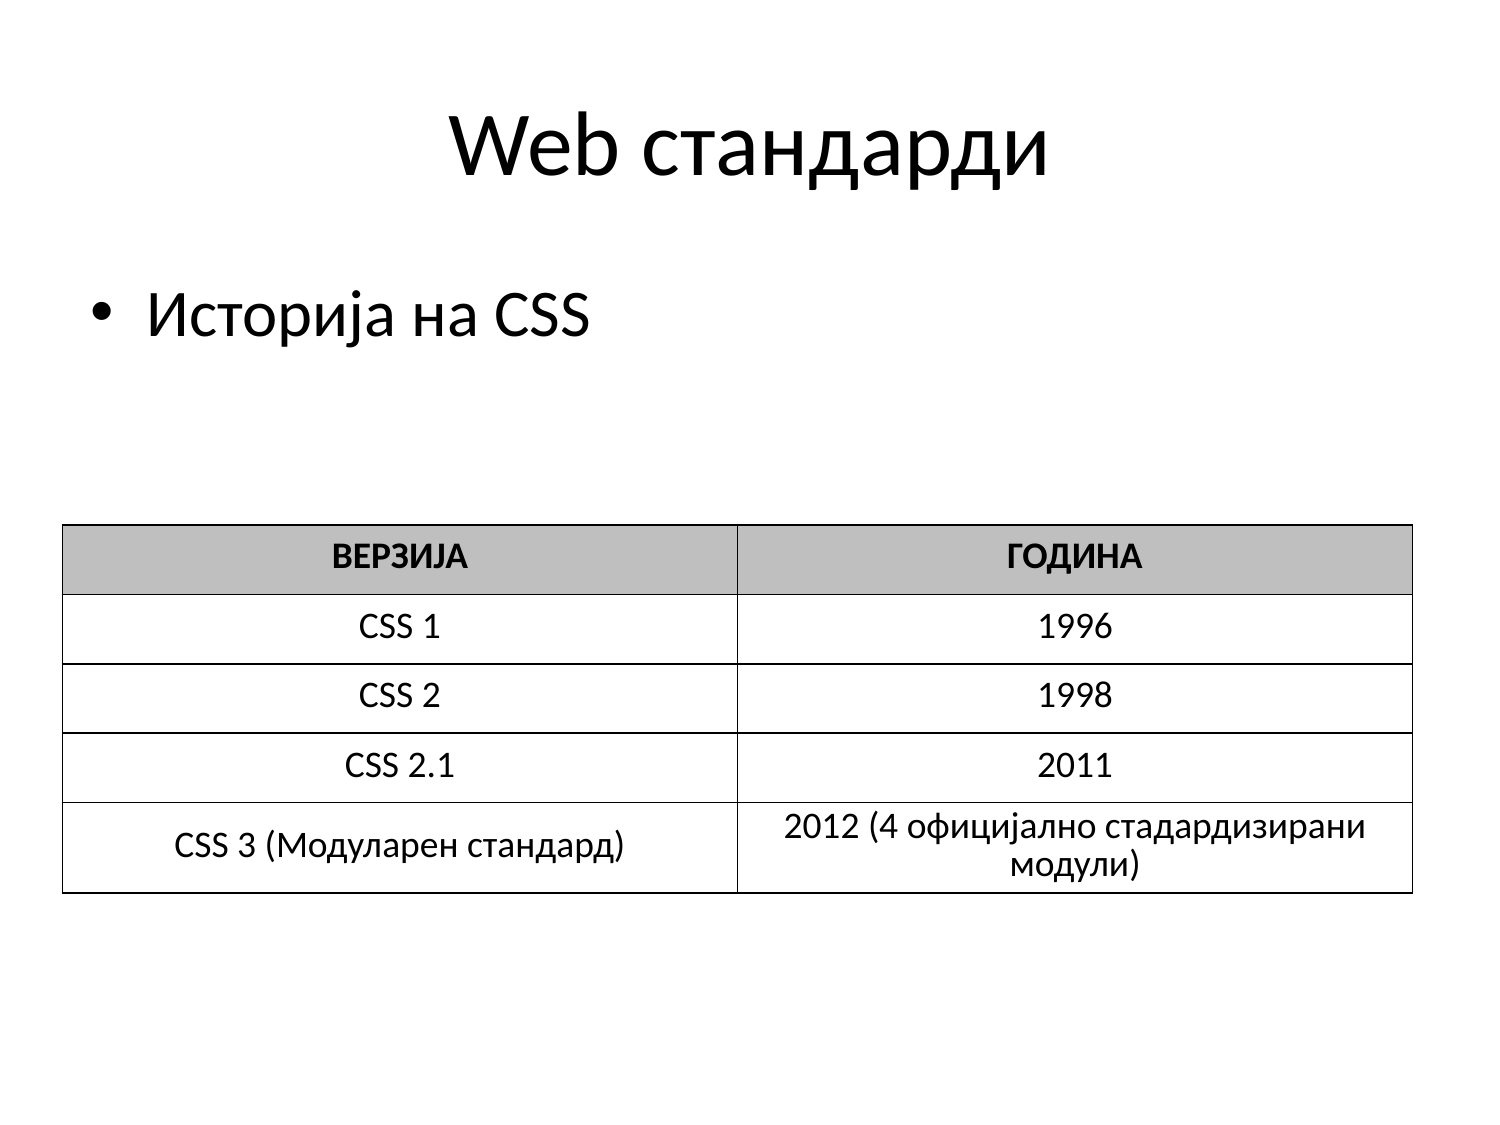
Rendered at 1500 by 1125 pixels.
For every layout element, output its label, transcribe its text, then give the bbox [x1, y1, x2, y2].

table_cell CSS 2.1 [63, 734, 737, 802]
table_cell 1998 [738, 665, 1412, 732]
table_cell 2012 (4 официјално стадардизирани модули) [738, 803, 1412, 892]
table_cell 2011 [738, 734, 1412, 802]
table_cell CSS 2 [63, 665, 737, 732]
table_header ВЕРЗИЈА [63, 526, 737, 594]
table_cell 1996 [738, 595, 1412, 663]
list Историја на CSS [75, 262, 1425, 1005]
table_header ГОДИНА [738, 526, 1412, 594]
title Web стандарди [75, 45, 1425, 233]
table_cell CSS 3 (Модуларен стандард) [63, 803, 737, 892]
table_cell CSS 1 [63, 595, 737, 663]
